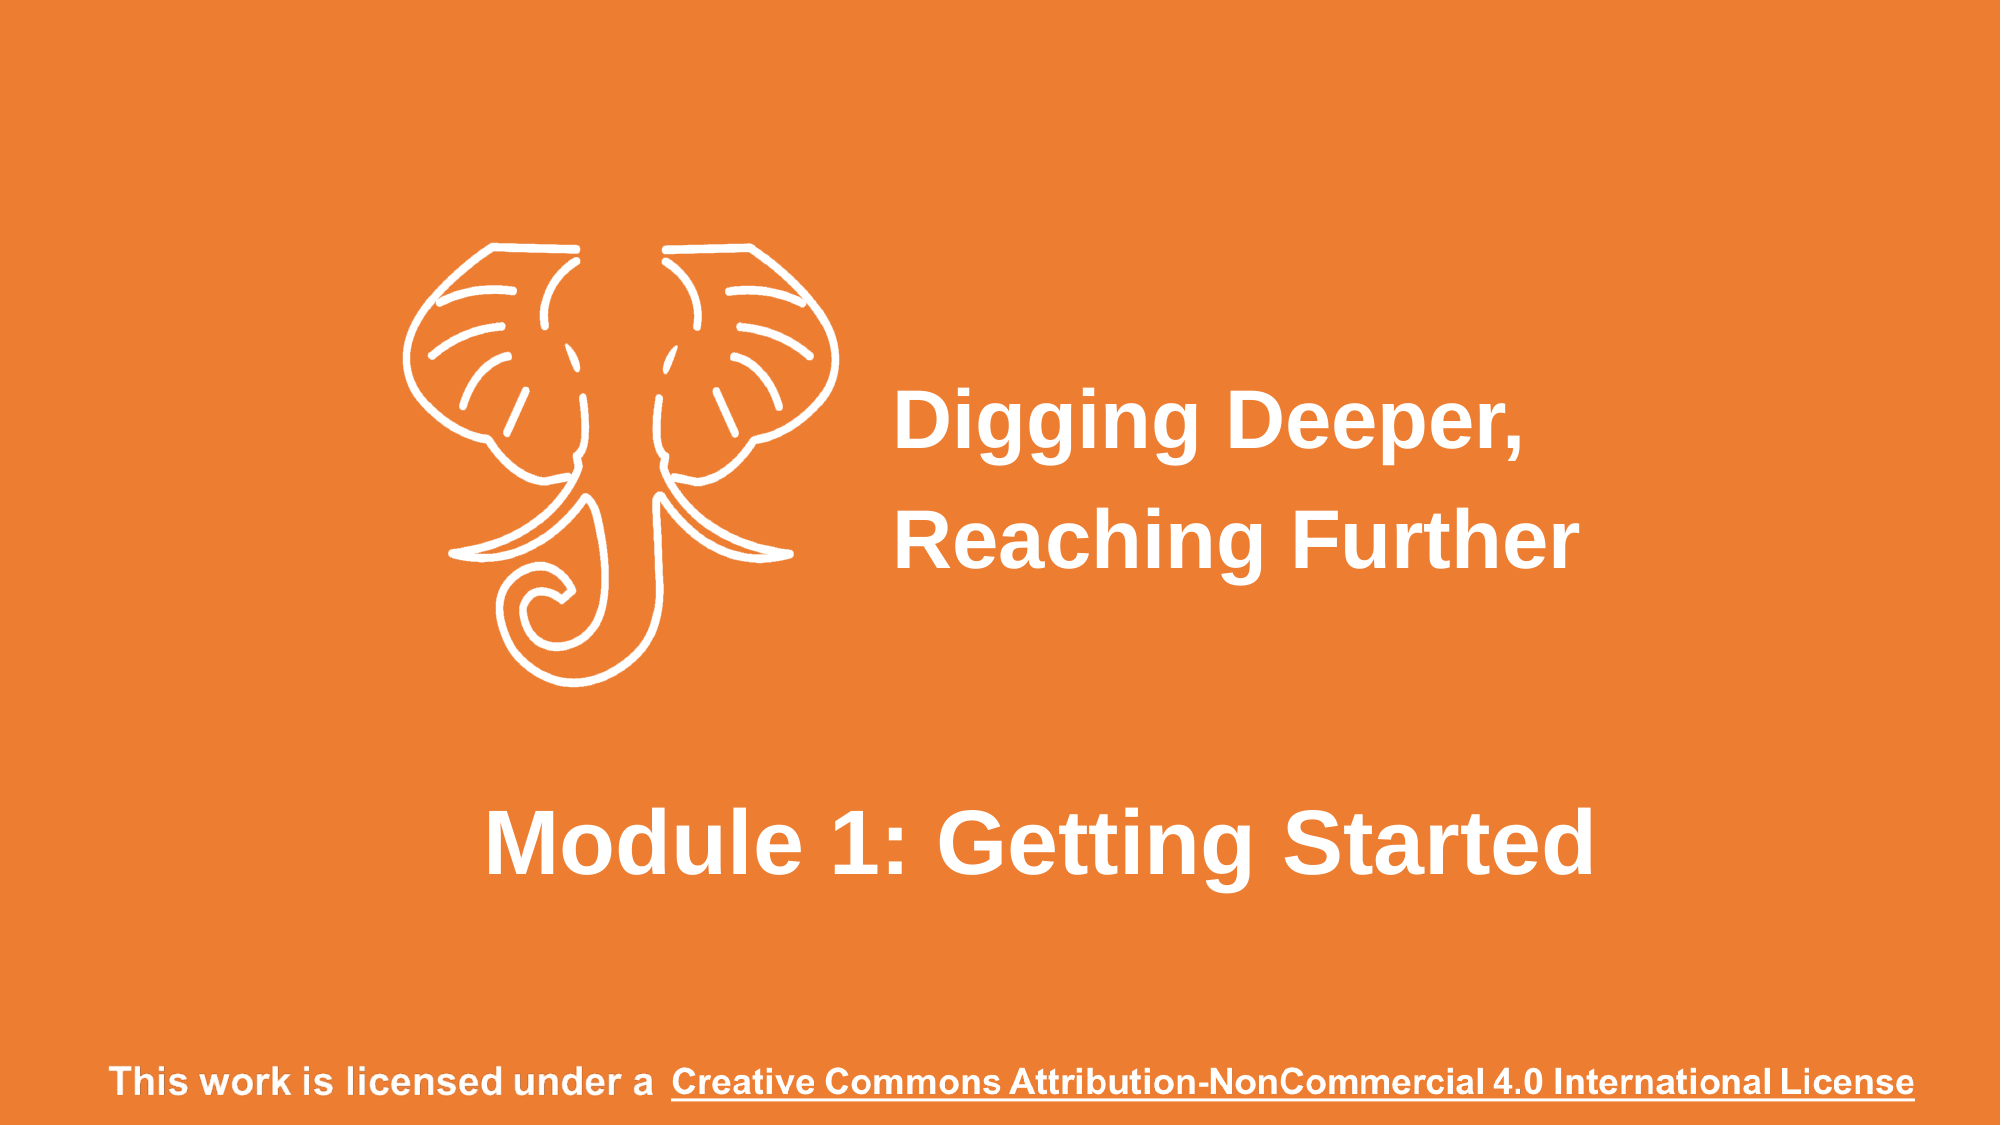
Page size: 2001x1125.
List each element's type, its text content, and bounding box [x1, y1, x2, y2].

picture [373, 221, 878, 700]
picture [665, 1058, 1920, 1104]
title Module 1: Getting Started [291, 787, 1792, 970]
picture [84, 1064, 660, 1107]
